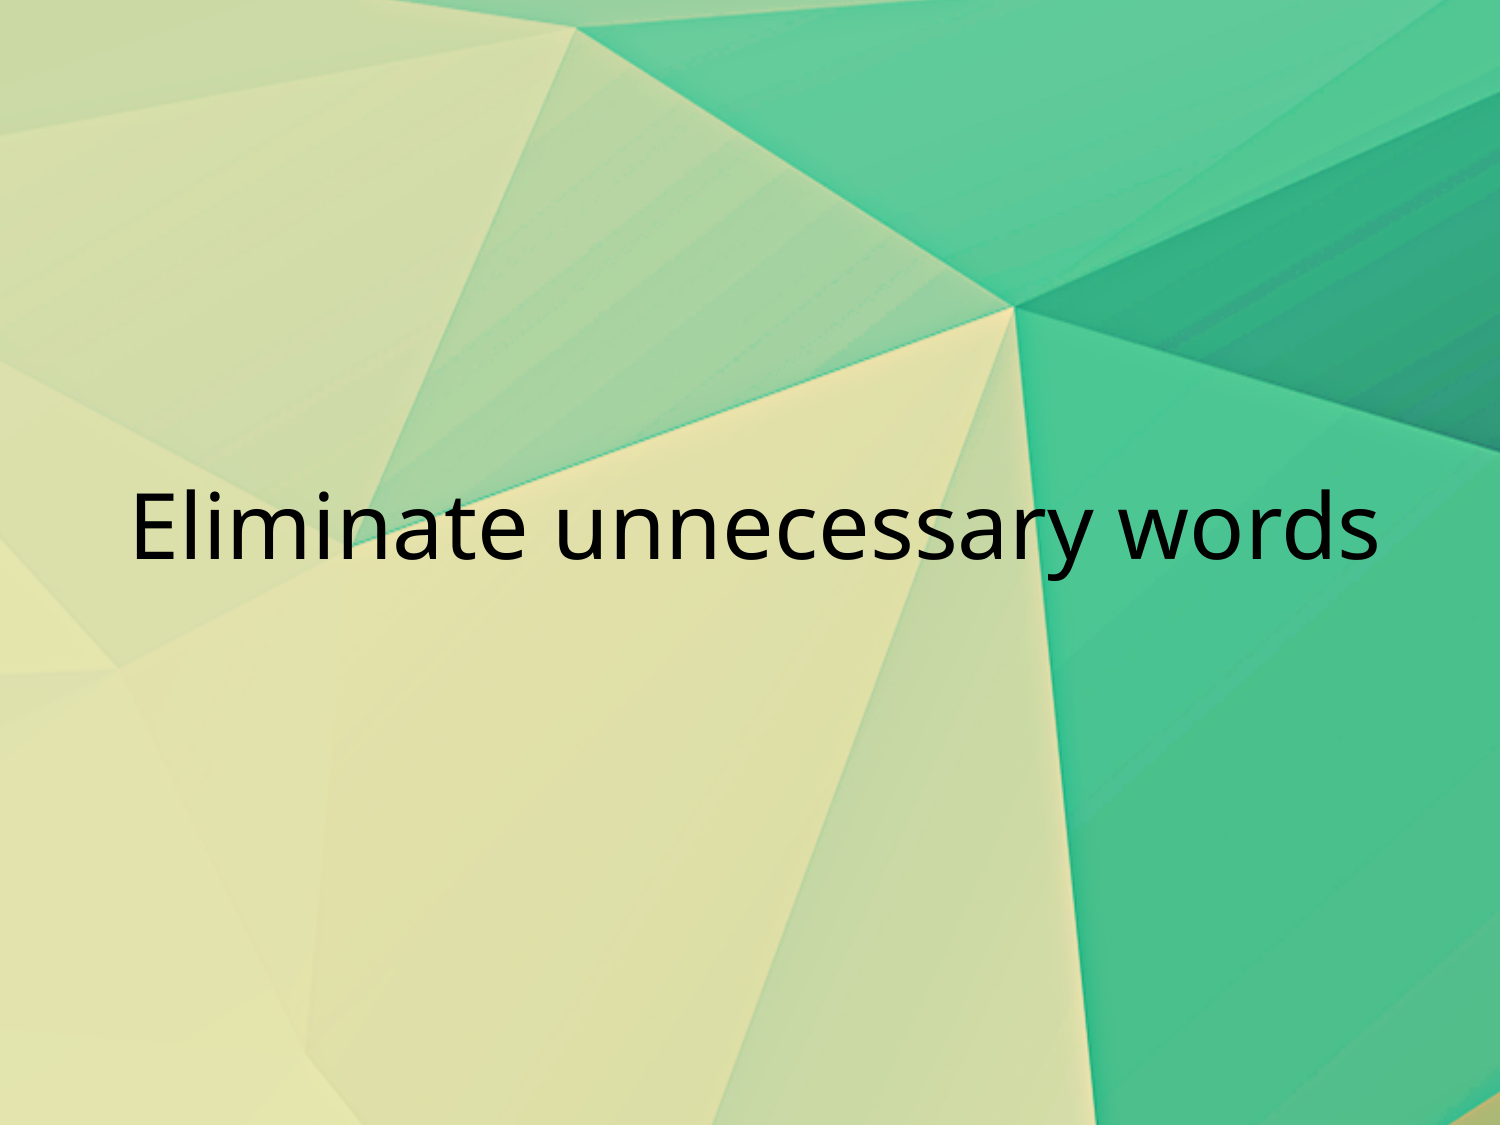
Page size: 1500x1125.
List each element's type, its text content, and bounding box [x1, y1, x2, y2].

text_box Eliminate unnecessary words [42, 48, 1470, 1125]
picture [0, 0, 1500, 1125]
